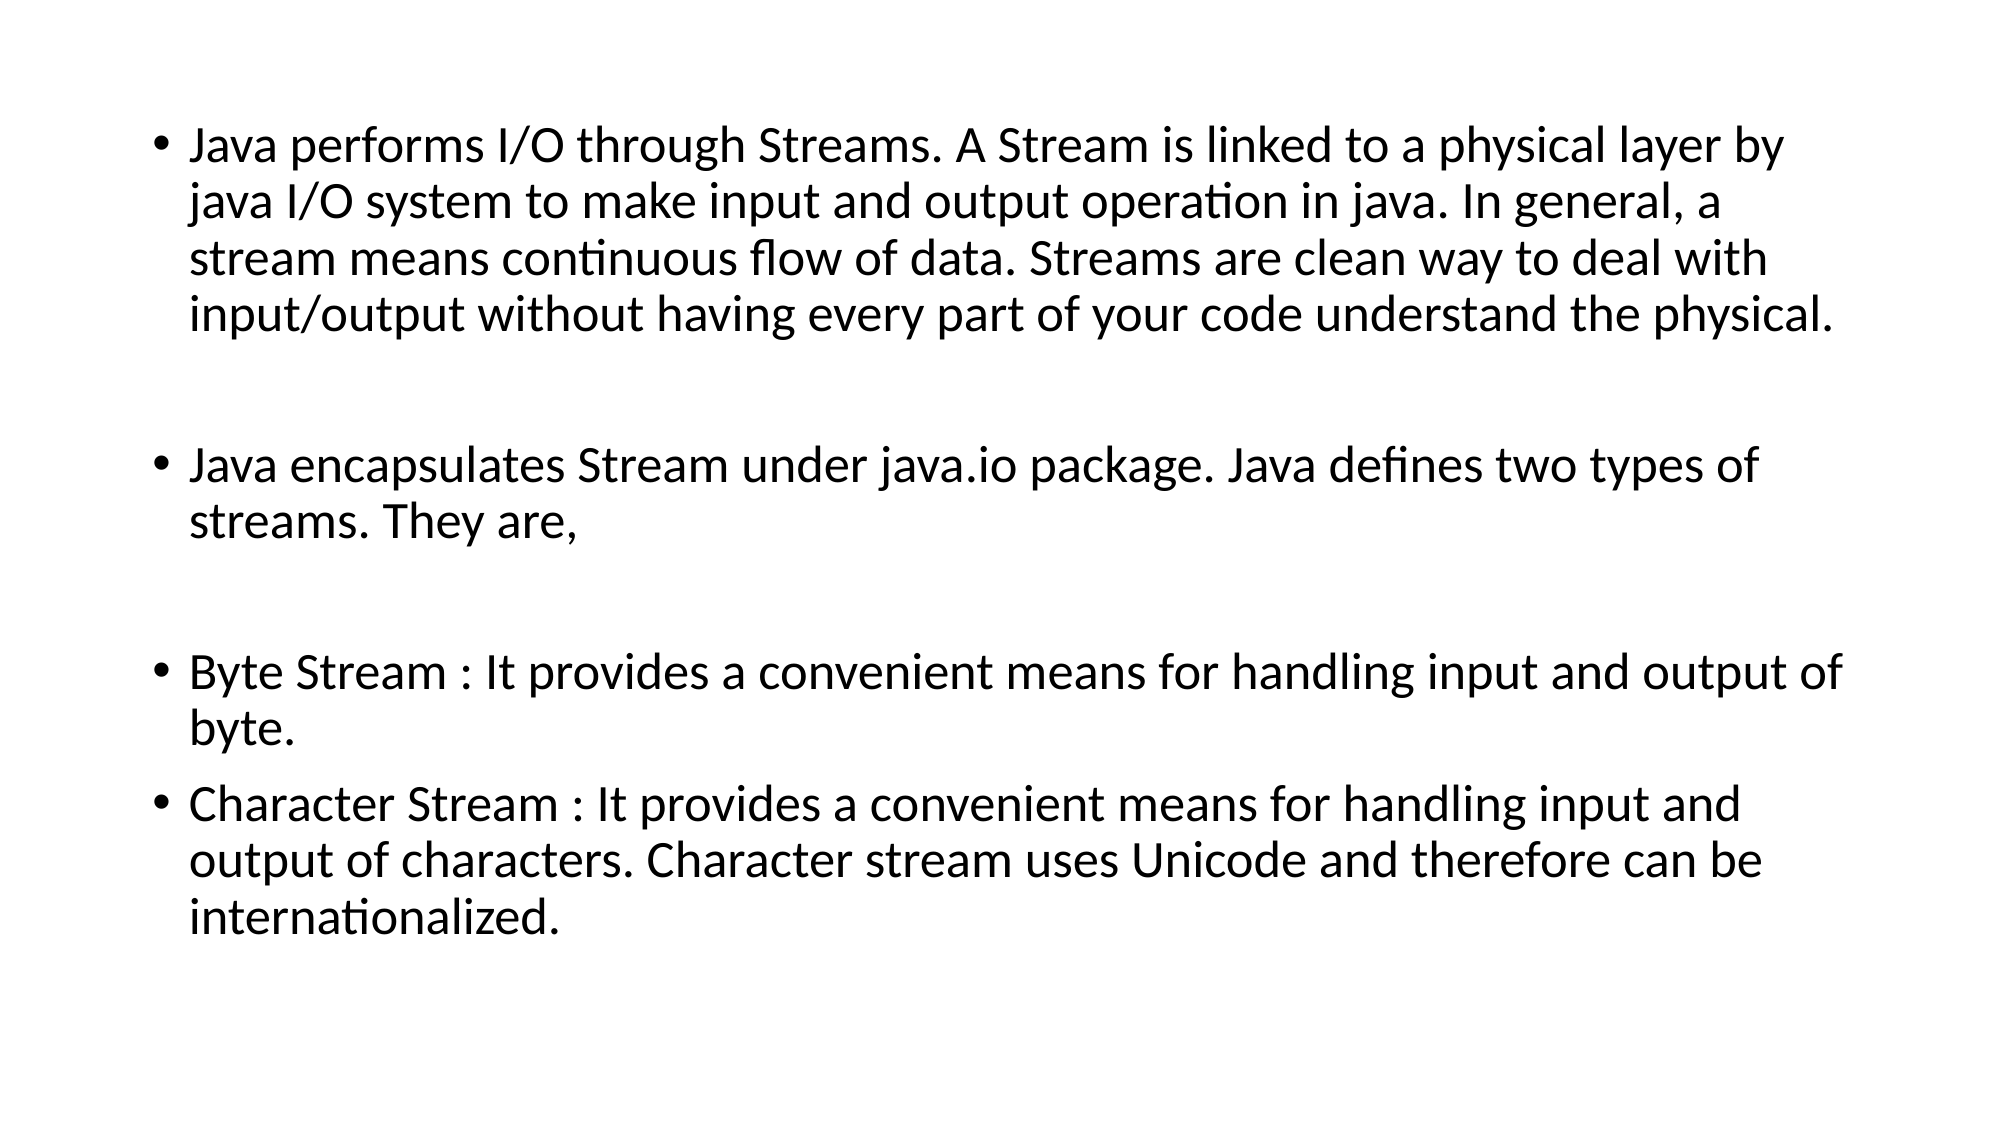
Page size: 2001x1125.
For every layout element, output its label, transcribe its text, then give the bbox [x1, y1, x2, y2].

list Java performs I/O through Streams. A Stream is linked to a physical layer by java I/O system to make input and output operation in java. In general, a stream means continuous flow of data. Streams are clean way to deal with input/output without having every part of your code understand the physical. Java encapsulates Stream under java.io package. Java defines two types of streams. They are, Byte Stream : It provides a convenient means for handling input and output of byte. Character Stream : It provides a convenient means for handling input and output of characters. Character stream uses Unicode and therefore can be internationalized. [137, 109, 1863, 1014]
